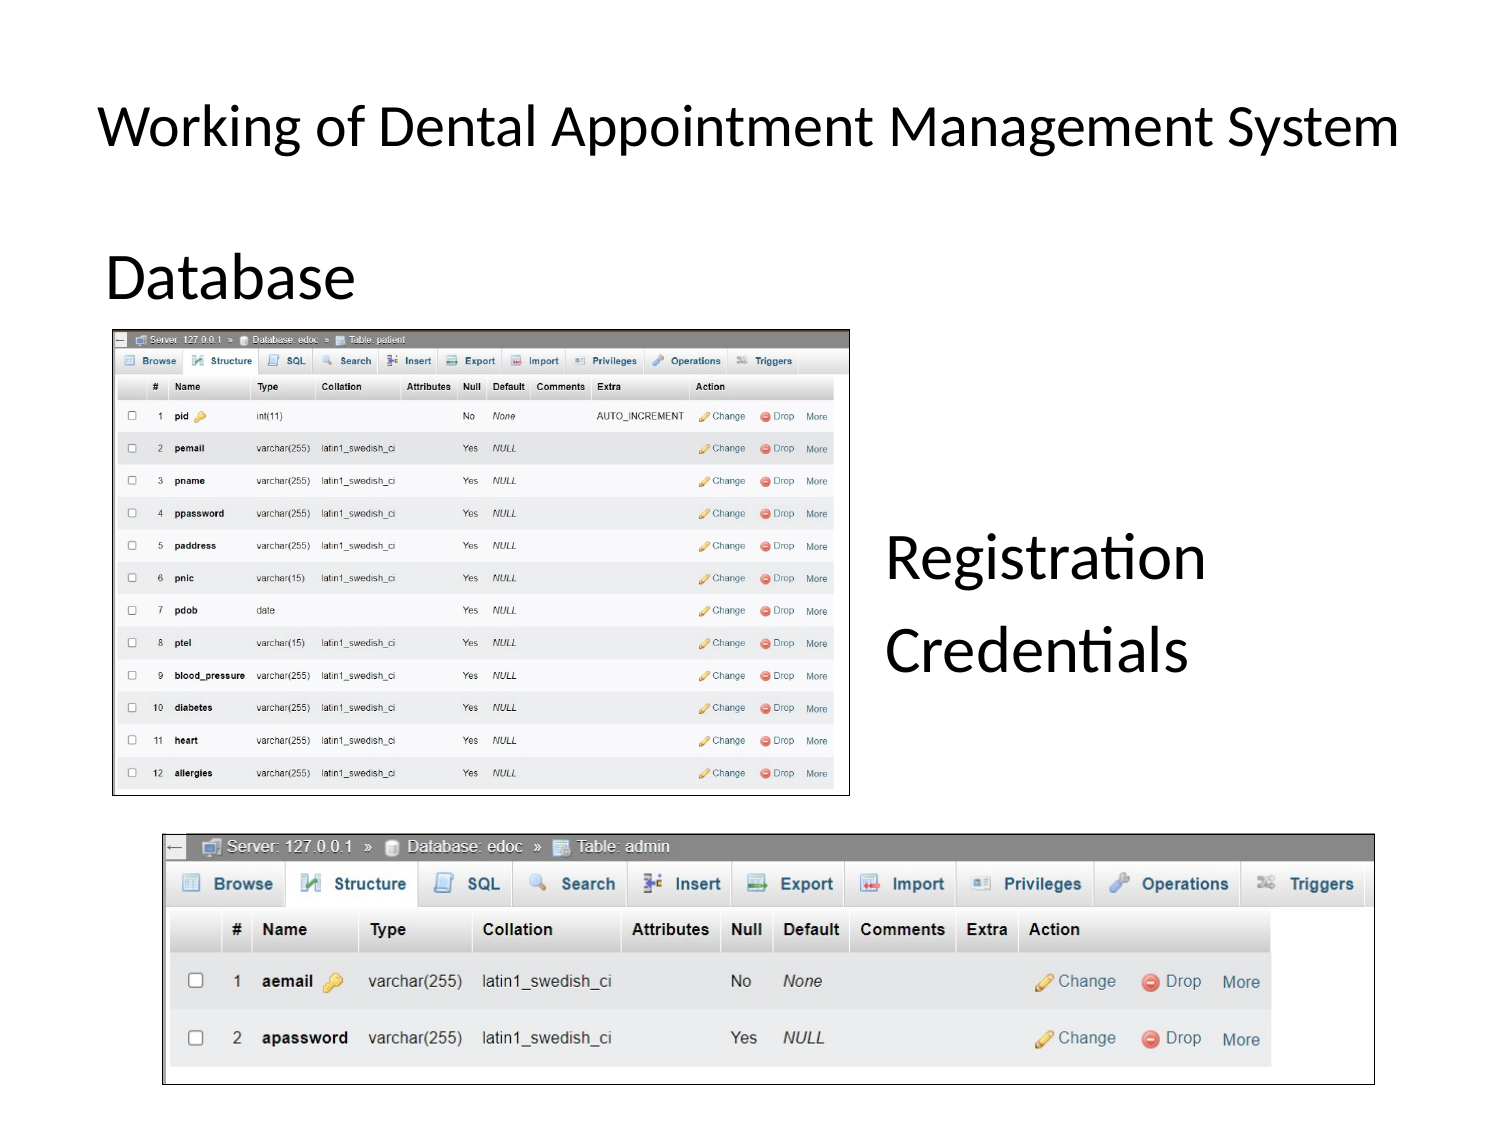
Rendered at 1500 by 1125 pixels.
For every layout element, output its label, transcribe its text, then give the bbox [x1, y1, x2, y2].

title Working of Dental Appointment Management System [75, 45, 1425, 200]
picture [162, 833, 1376, 1085]
picture [112, 328, 851, 796]
list Database Registration Credentials [75, 224, 1425, 1100]
